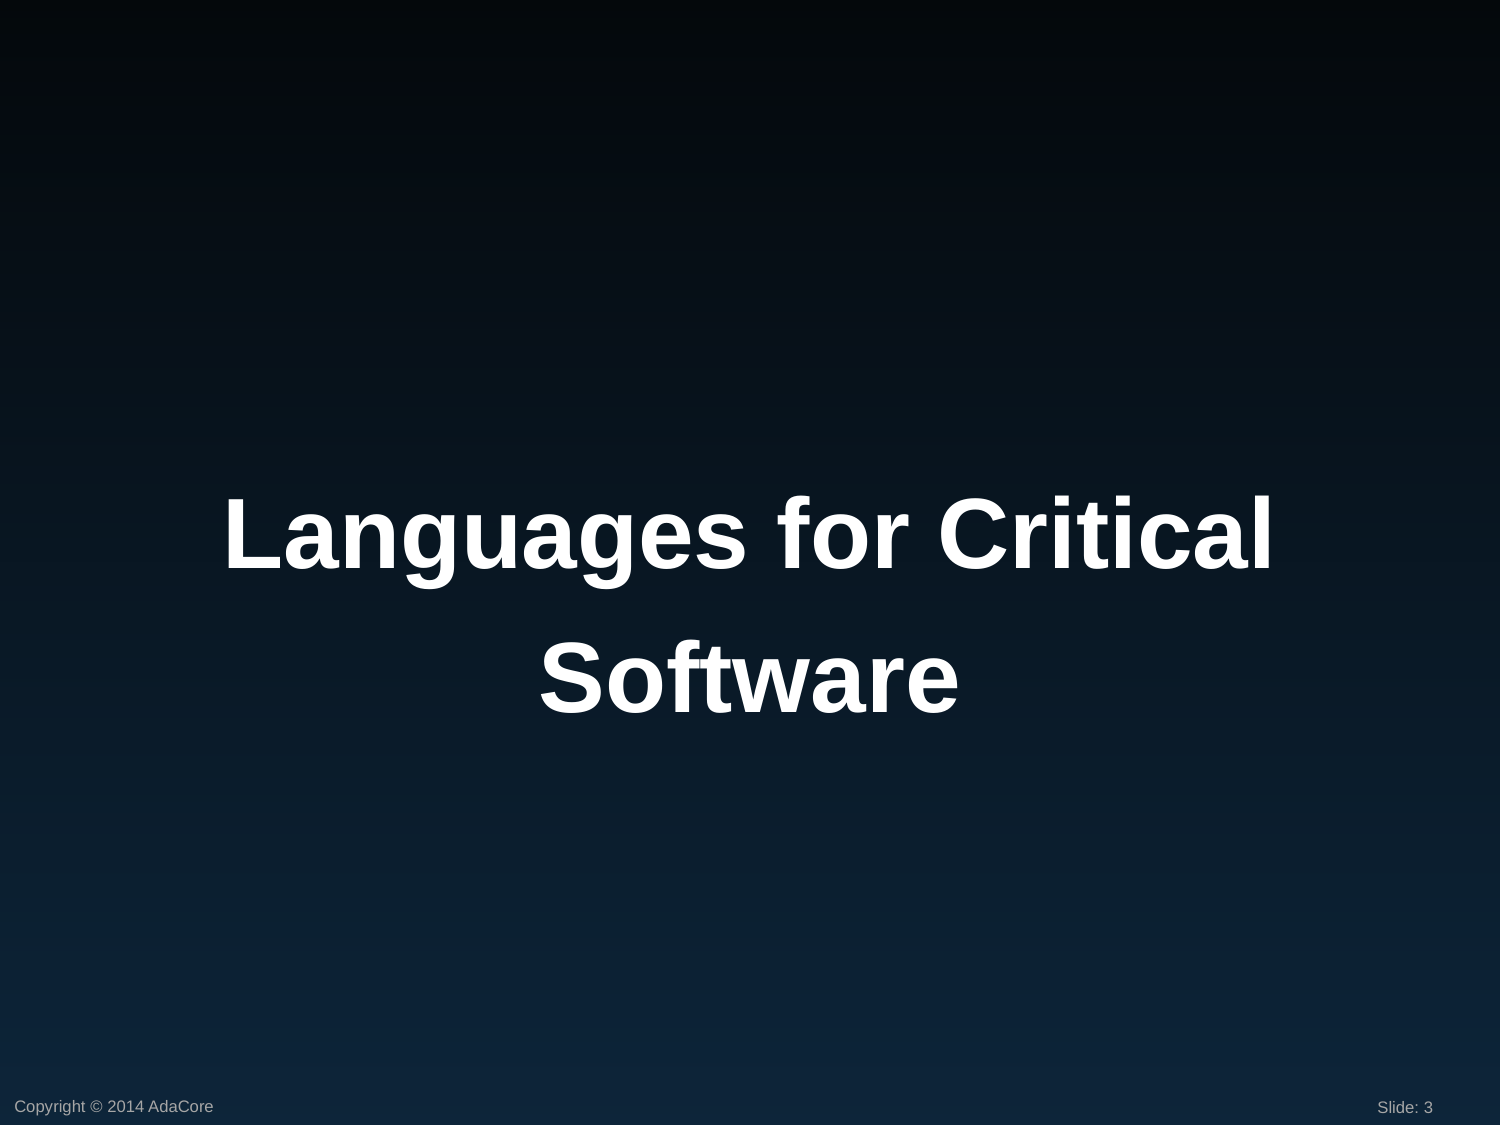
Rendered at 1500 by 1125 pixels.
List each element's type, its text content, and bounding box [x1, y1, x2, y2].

list Languages for Critical Software [62, 437, 1438, 740]
